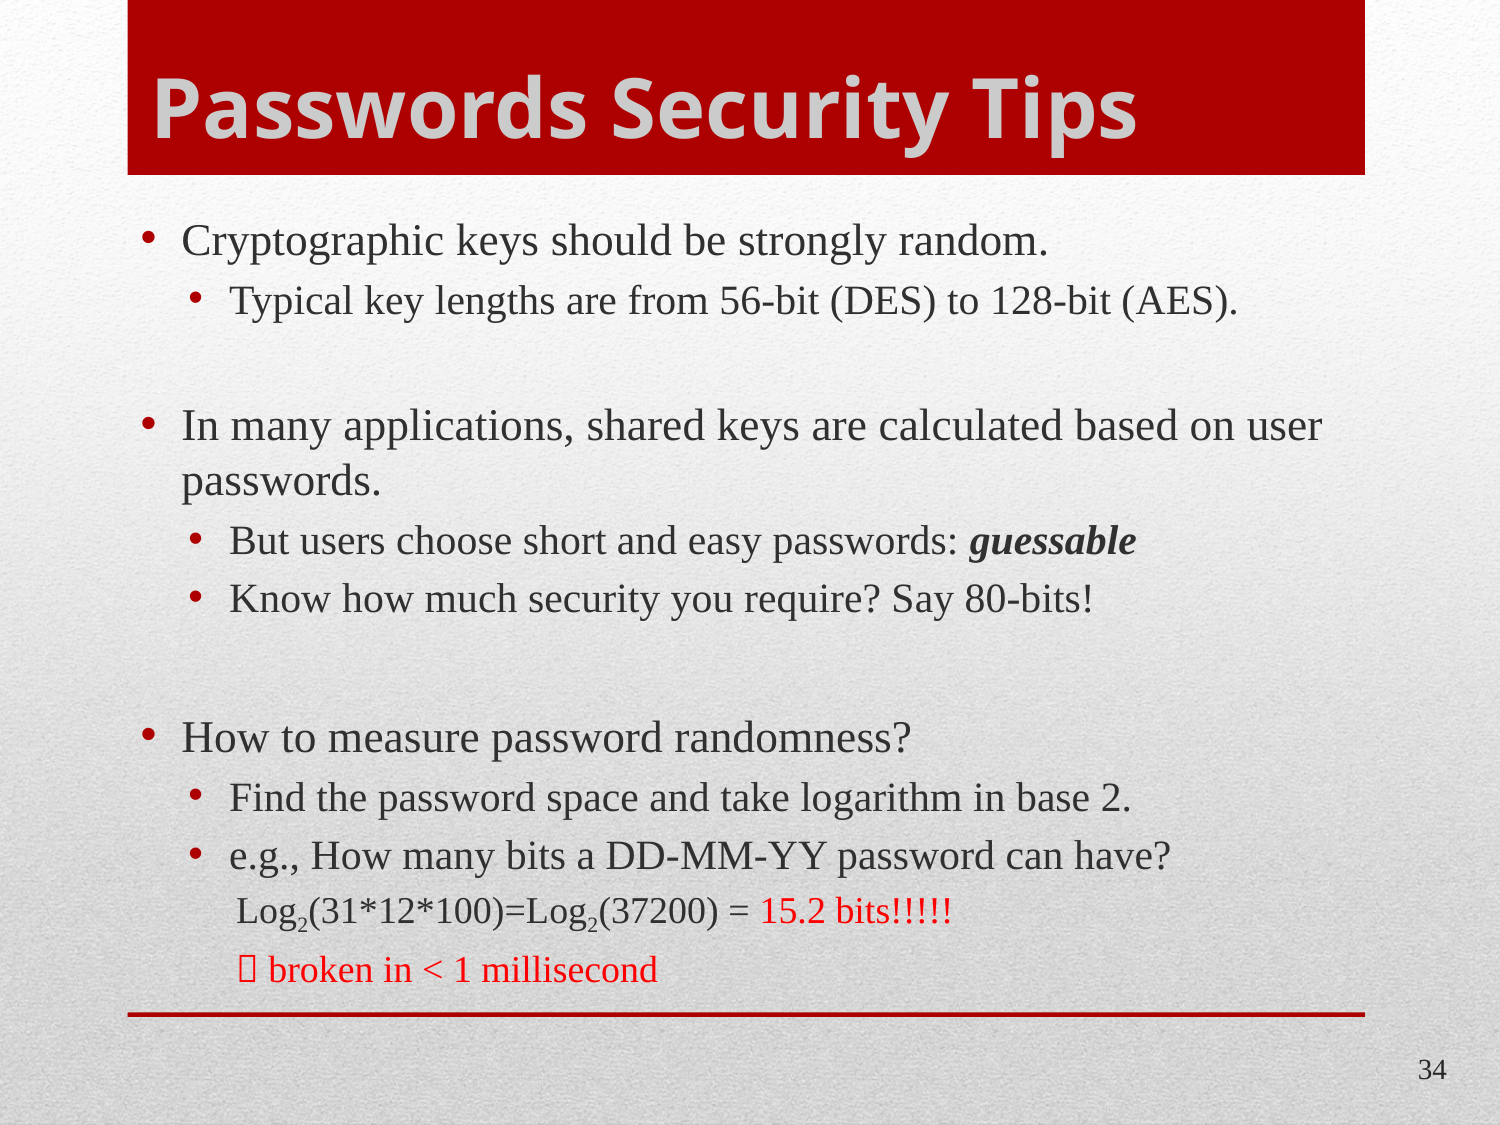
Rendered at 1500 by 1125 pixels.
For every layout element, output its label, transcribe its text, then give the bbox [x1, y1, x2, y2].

slide_number 34 [1337, 1037, 1463, 1098]
list Cryptographic keys should be strongly random. Typical key lengths are from 56-bit (DES) to 128-bit (AES). In many applications, shared keys are calculated based on user passwords. But users choose short and easy passwords: guessable Know how much security you require? Say 80-bits! How to measure password randomness? Find the password space and take logarithm in base 2. e.g., How many bits a DD-MM-YY password can have? Log2(31*12*100)=Log2(37200) = 15.2 bits!!!!!  broken in < 1 millisecond [125, 200, 1363, 1000]
title Passwords Security Tips [135, 0, 1248, 163]
